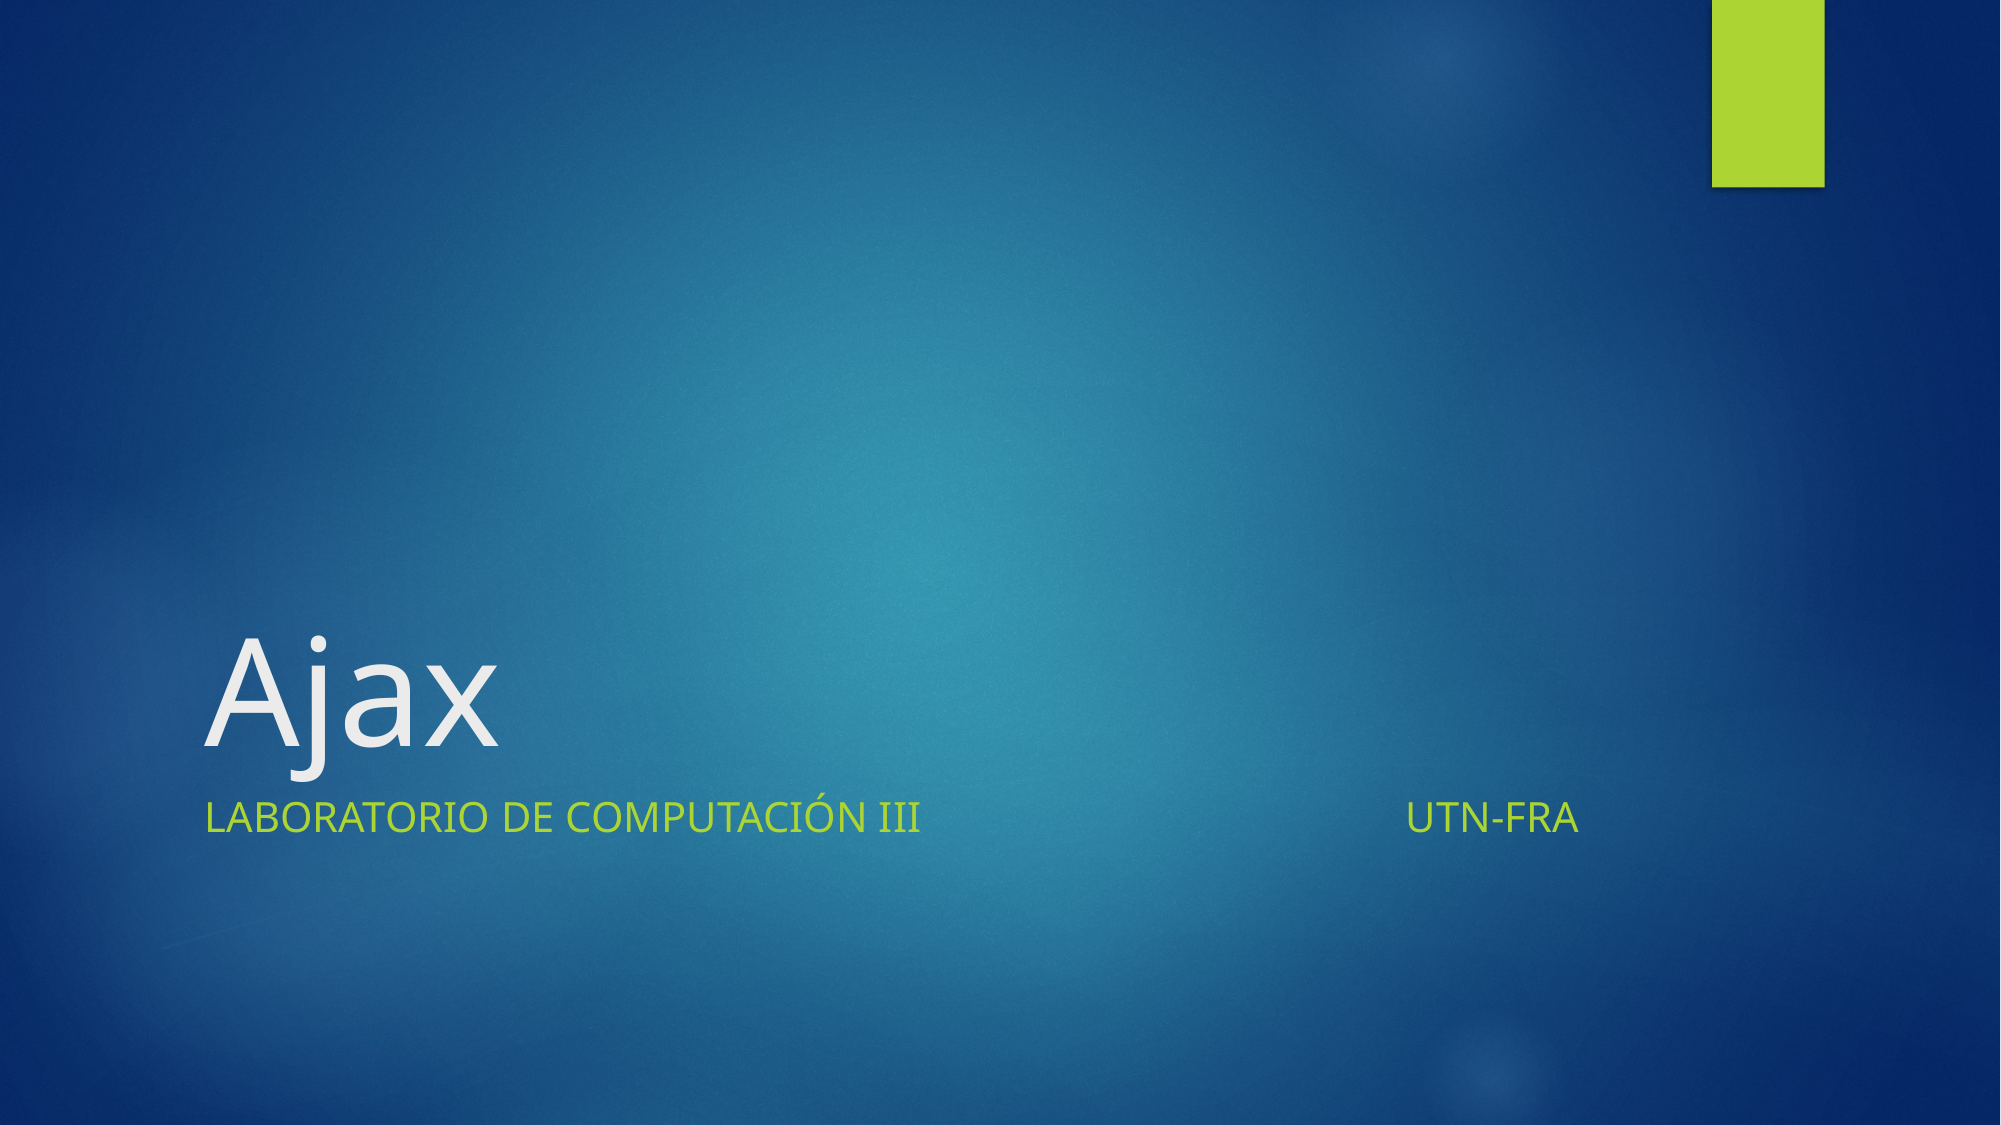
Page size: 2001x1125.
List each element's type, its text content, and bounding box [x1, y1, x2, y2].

subtitle LABORATORIO DE COMPUTACIÓN III UTN-FRA [189, 783, 1638, 925]
picture [0, 0, 2001, 1125]
title Ajax [189, 237, 1638, 783]
